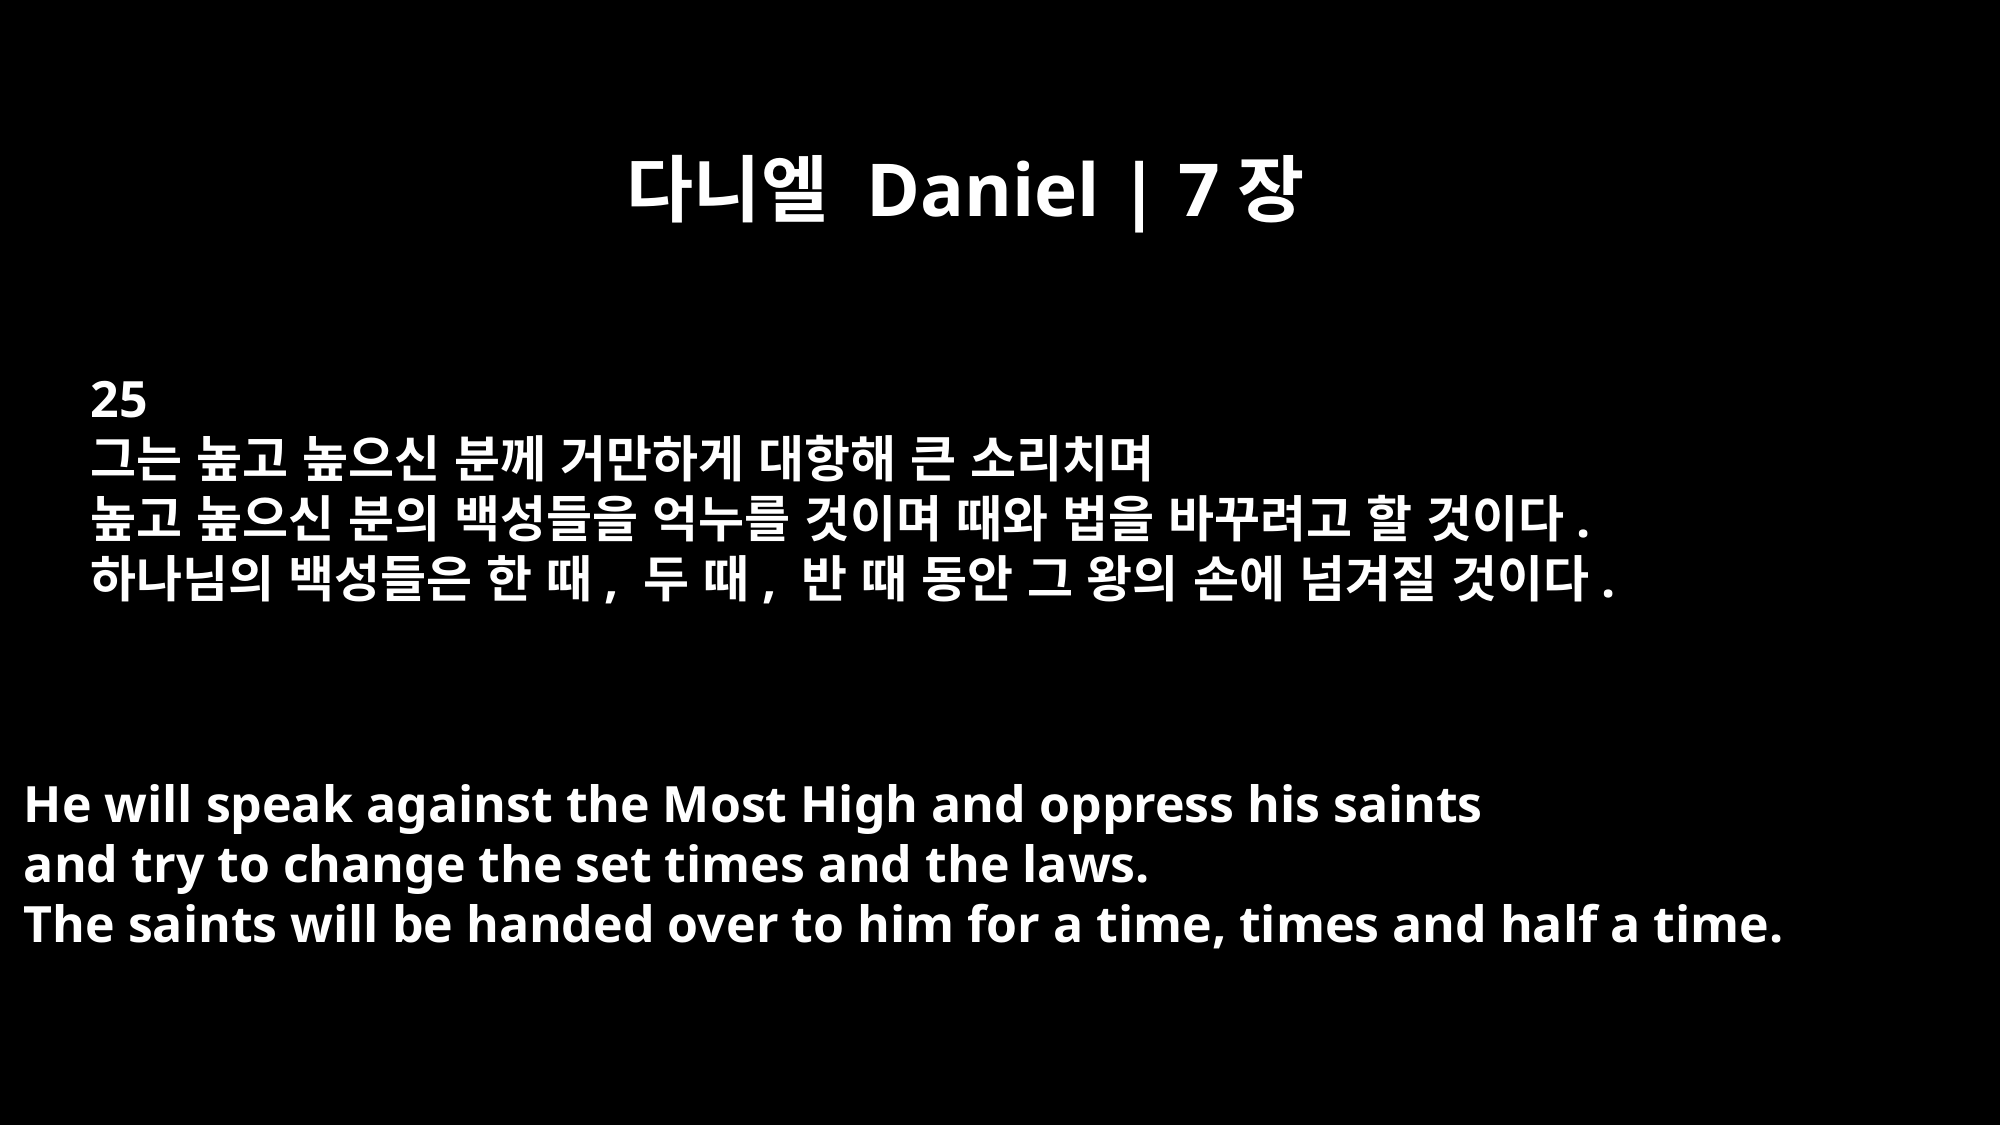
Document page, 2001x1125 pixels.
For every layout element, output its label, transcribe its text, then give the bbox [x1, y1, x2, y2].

text_box He will speak against the Most High and oppress his saints and try to change the set times and the laws. The saints will be handed over to him for a time, times and half a time. [9, 764, 1799, 960]
text_box 다니엘 Daniel | 7장 [611, 136, 1320, 239]
text_box 25 그는 높고 높으신 분께 거만하게 대항해 큰 소리치며 높고 높으신 분의 백성들을 억누를 것이며 때와 법을 바꾸려고 할 것이다. 하나님의 백성들은 한 때, 두 때, 반 때 동안 그 왕의 손에 넘겨질 것이다. [76, 359, 1631, 615]
